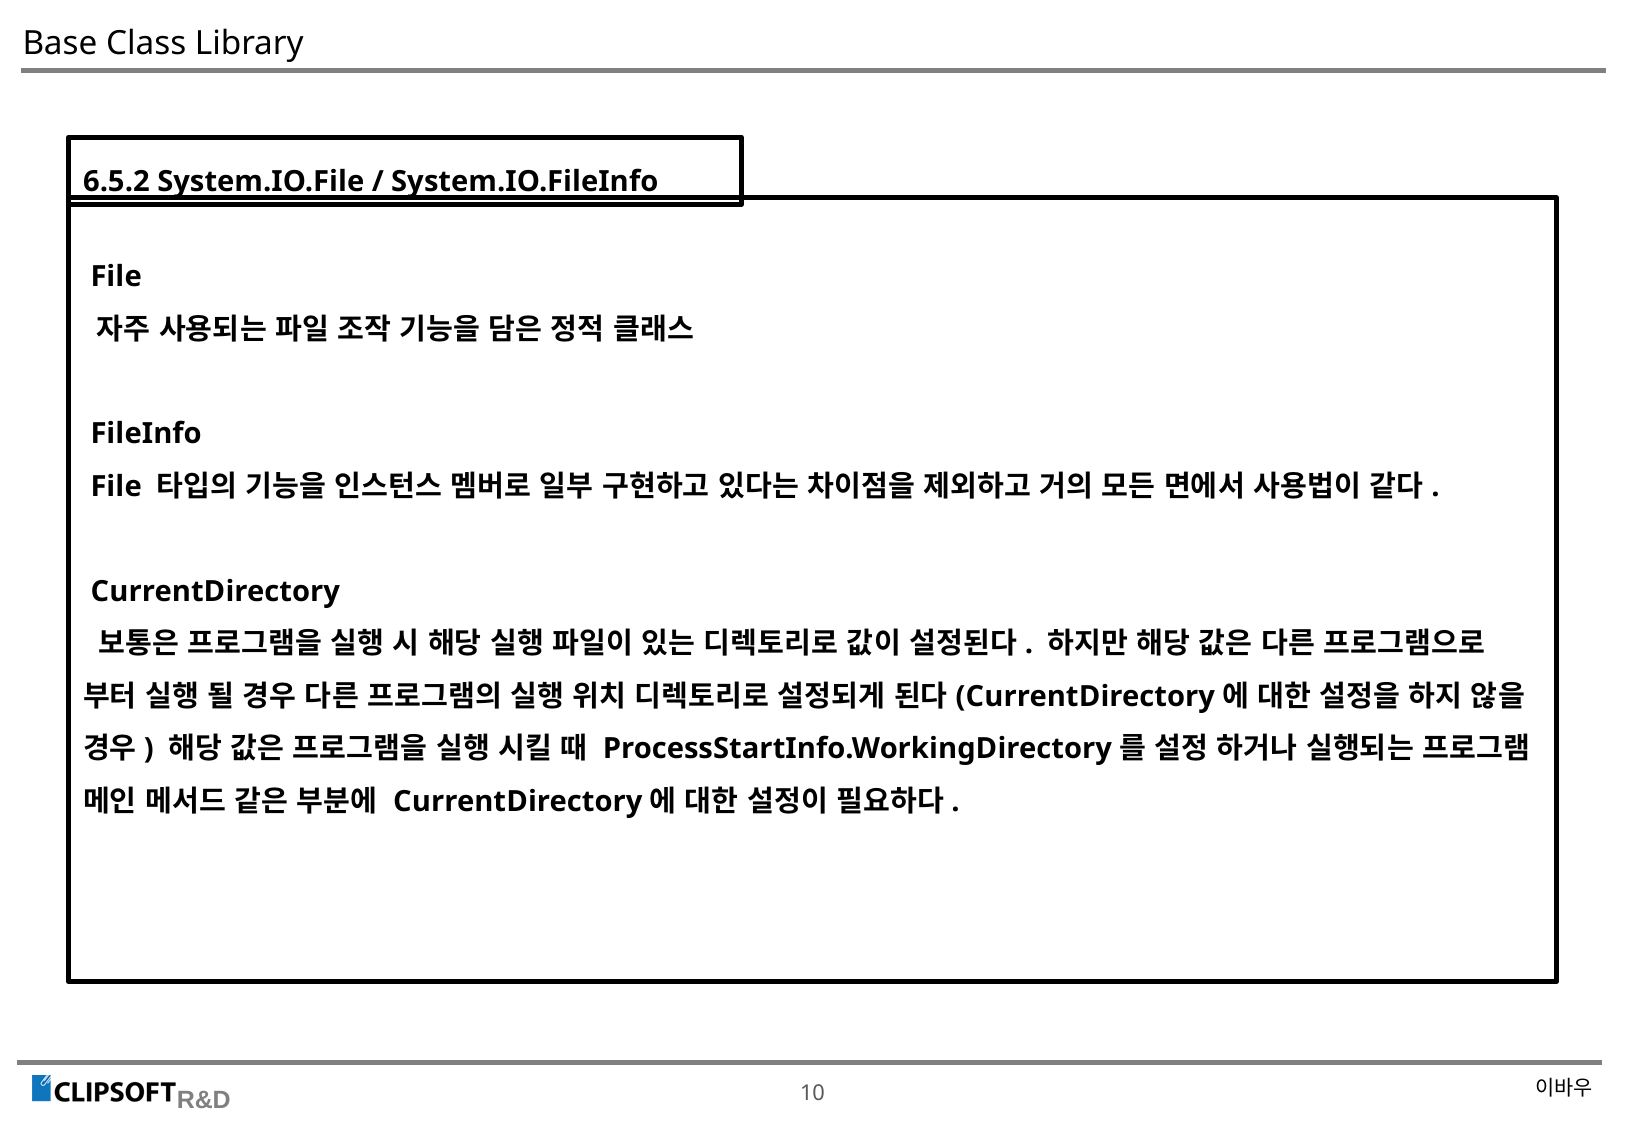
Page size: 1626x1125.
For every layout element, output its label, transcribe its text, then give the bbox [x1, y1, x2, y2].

title Base Class Library [22, 23, 850, 60]
list 이바우 [1240, 1067, 1593, 1103]
picture [32, 1071, 176, 1105]
text_box File 자주 사용되는 파일 조작 기능을 담은 정적 클래스 FileInfo File 타입의 기능을 인스턴스 멤버로 일부 구현하고 있다는 차이점을 제외하고 거의 모든 면에서 사용법이 같다. CurrentDirectory 보통은 프로그램을 실행 시 해당 실행 파일이 있는 디렉토리로 값이 설정된다. 하지만 해당 값은 다른 프로그램으로 부터 실행 될 경우 다른 프로그램의 실행 위치 디렉토리로 설정되게 된다(CurrentDirectory에 대한 설정을 하지 않을 경우) 해당 값은 프로그램을 실행 시킬 때 ProcessStartInfo.WorkingDirectory를 설정 하거나 실행되는 프로그램 메인 메서드 같은 부분에 CurrentDirectory에 대한 설정이 필요하다. [68, 197, 1557, 982]
text_box 6.5.2 System.IO.File / System.IO.FileInfo [68, 137, 742, 197]
